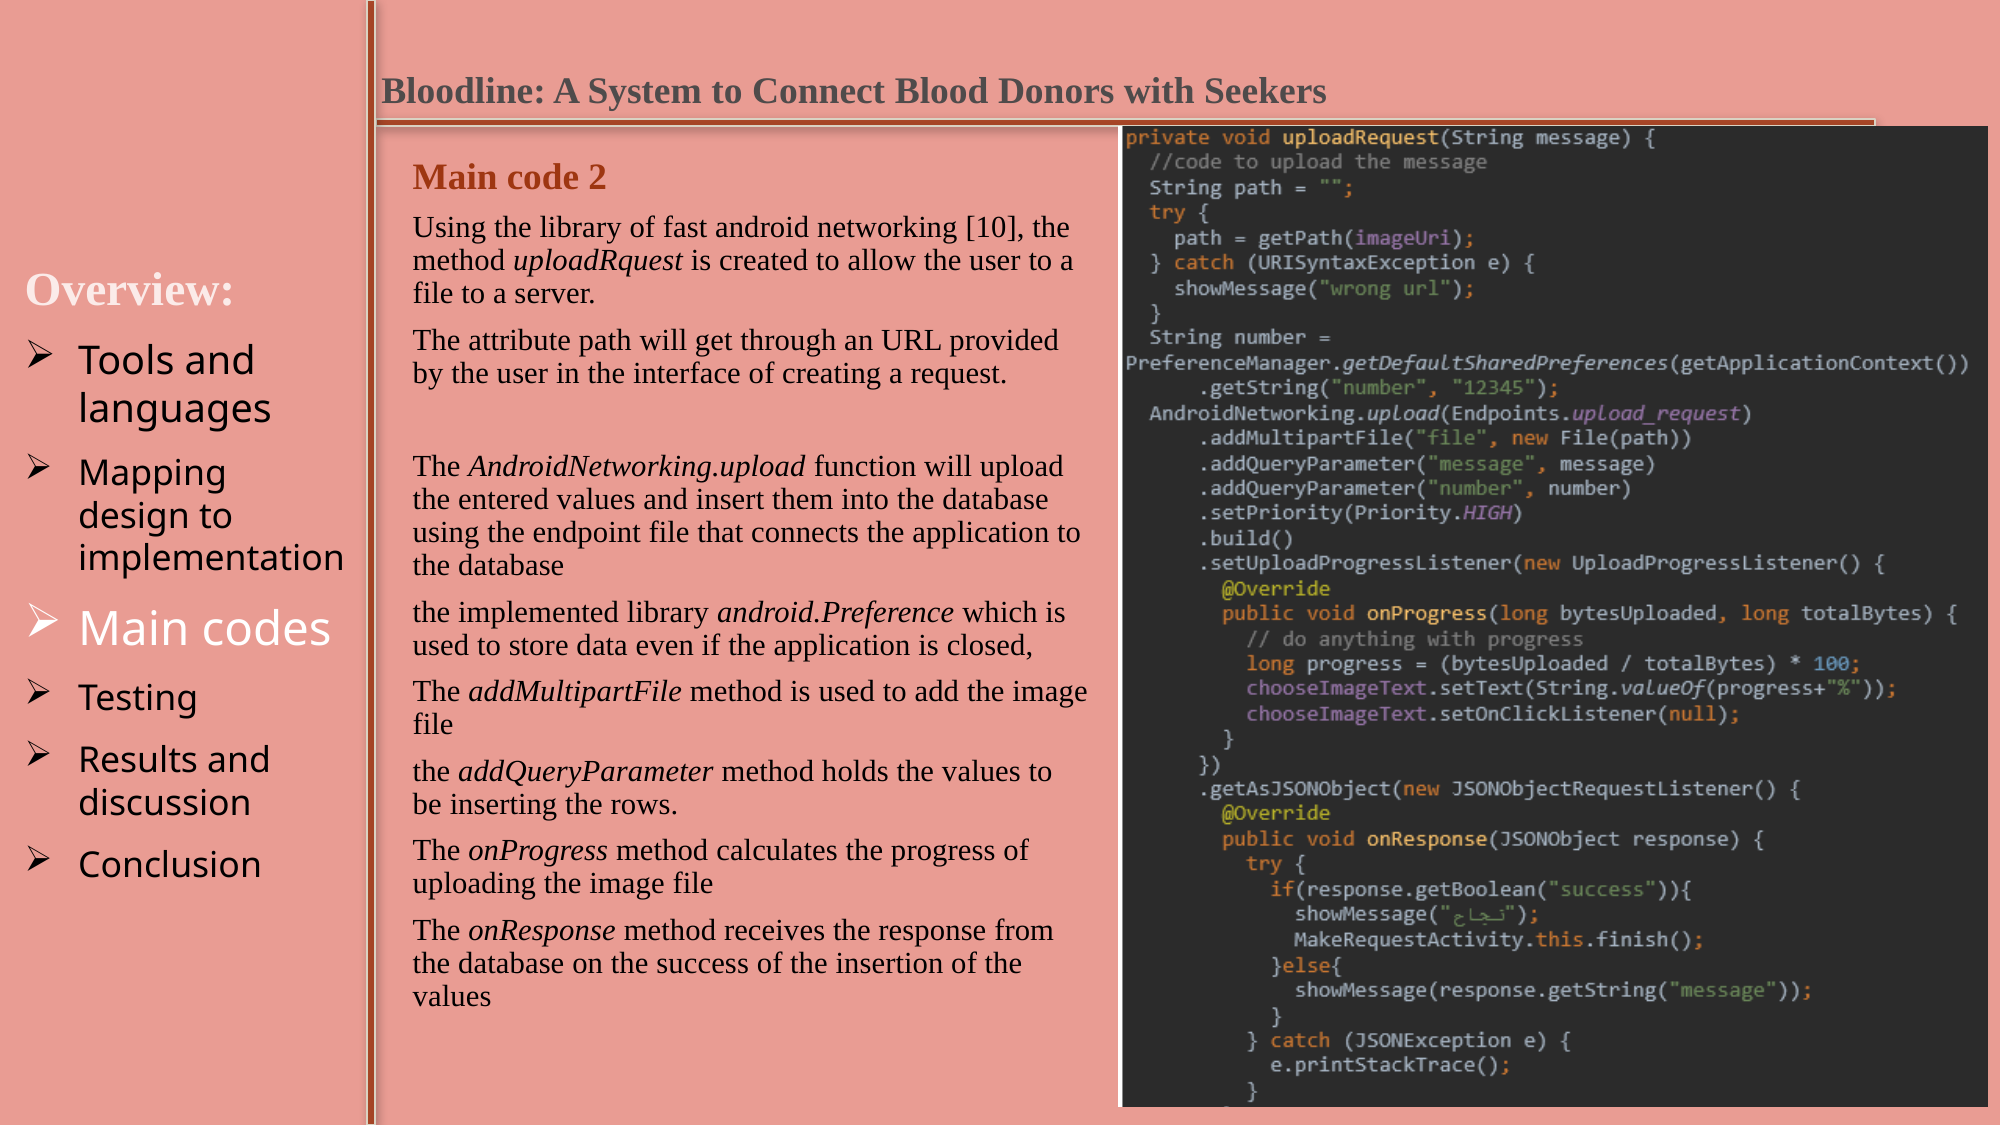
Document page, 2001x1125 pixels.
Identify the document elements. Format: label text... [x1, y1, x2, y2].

text_box Main code 2 Using the library of fast android networking [10], the method uploadRquest is created to allow the user to a file to a server. The attribute path will get through an URL provided by the user in the interface of creating a request. The AndroidNetworking.upload function will upload the entered values and insert them into the database using the endpoint file that connects the application to the database the implemented library android.Preference which is used to store data even if the application is closed, The addMultipartFile method is used to add the image file the addQueryParameter method holds the values to be inserting the rows. The onProgress method calculates the progress of uploading the image file The onResponse method receives the response from the database on the success of the insertion of the values [397, 150, 1104, 1033]
text_box Overview: Tools and languages Mapping design to implementation Main codes Testing Results and discussion Conclusion [9, 250, 362, 927]
picture [1114, 126, 1988, 1107]
text_box [385, 118, 1876, 127]
text_box [366, 0, 376, 58]
text_box Bloodline: A System to Connect Blood Donors with Seekers [366, 58, 1430, 118]
text_box [366, 118, 376, 1125]
